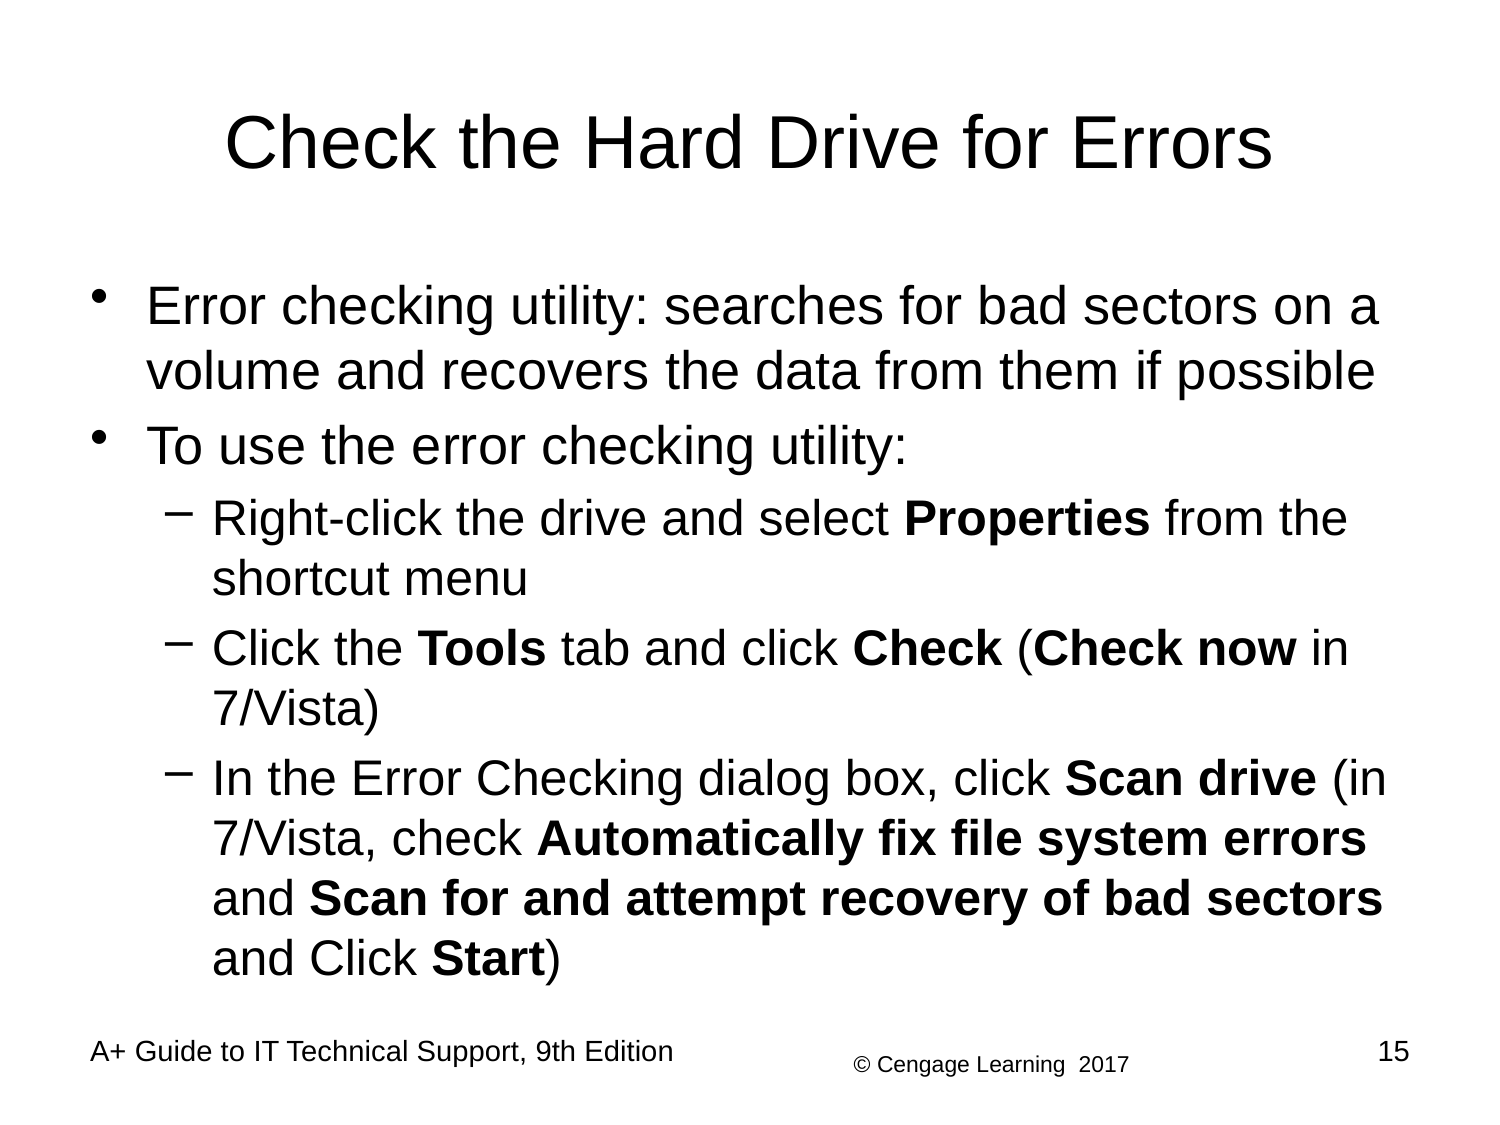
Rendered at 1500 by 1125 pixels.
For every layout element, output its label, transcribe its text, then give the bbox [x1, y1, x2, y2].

title Check the Hard Drive for Errors [75, 45, 1425, 233]
slide_number 15 [1262, 1024, 1426, 1103]
list Error checking utility: searches for bad sectors on a volume and recovers the data from them if possible To use the error checking utility: Right-click the drive and select Properties from the shortcut menu Click the Tools tab and click Check (Check now in 7/Vista) In the Error Checking dialog box, click Scan drive (in 7/Vista, check Automatically fix file system errors and Scan for and attempt recovery of bad sectors and Click Start) [75, 262, 1425, 988]
footer A+ Guide to IT Technical Support, 9th Edition [74, 1024, 751, 1103]
